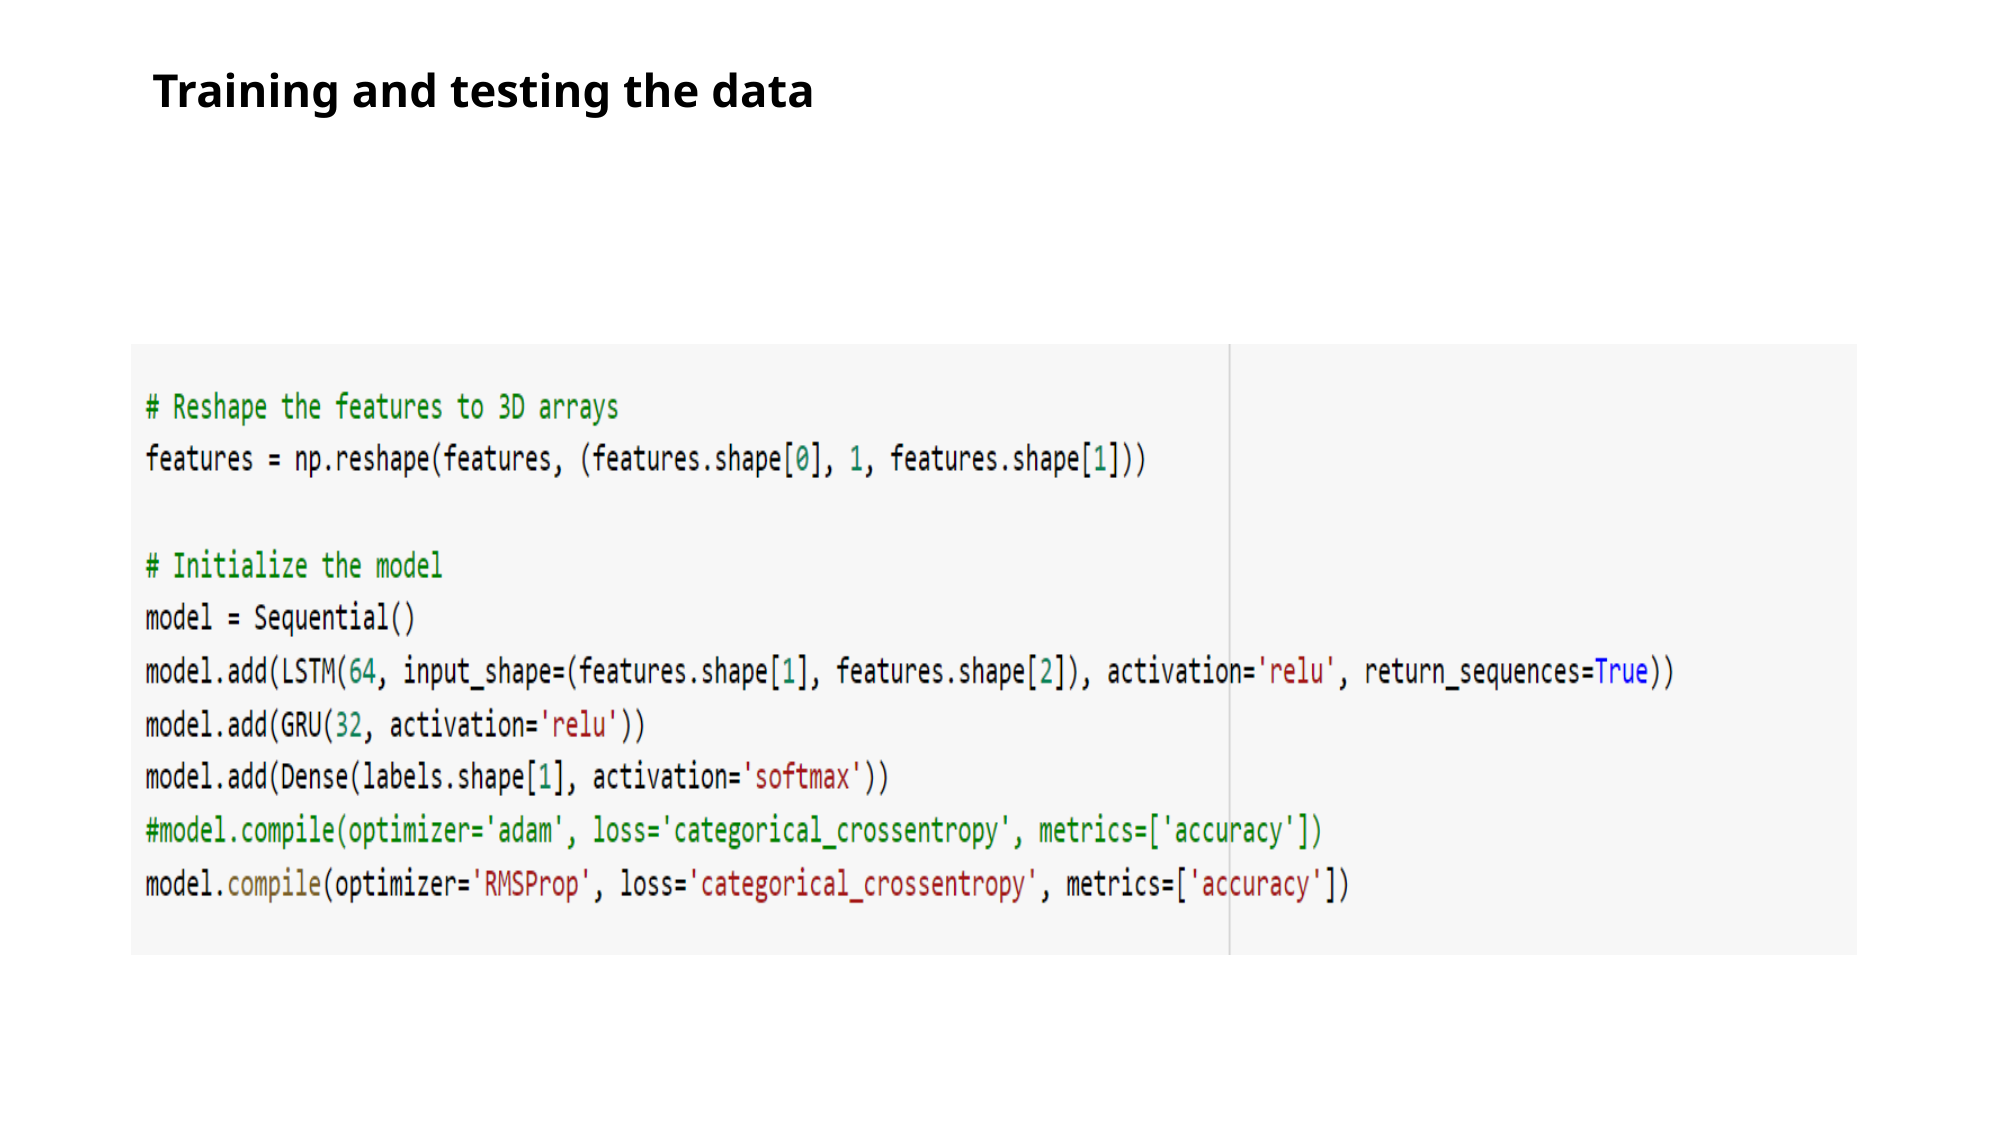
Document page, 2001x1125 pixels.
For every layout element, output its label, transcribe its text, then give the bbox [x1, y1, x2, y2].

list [131, 344, 1857, 955]
title Training and testing the data [137, 59, 1863, 211]
